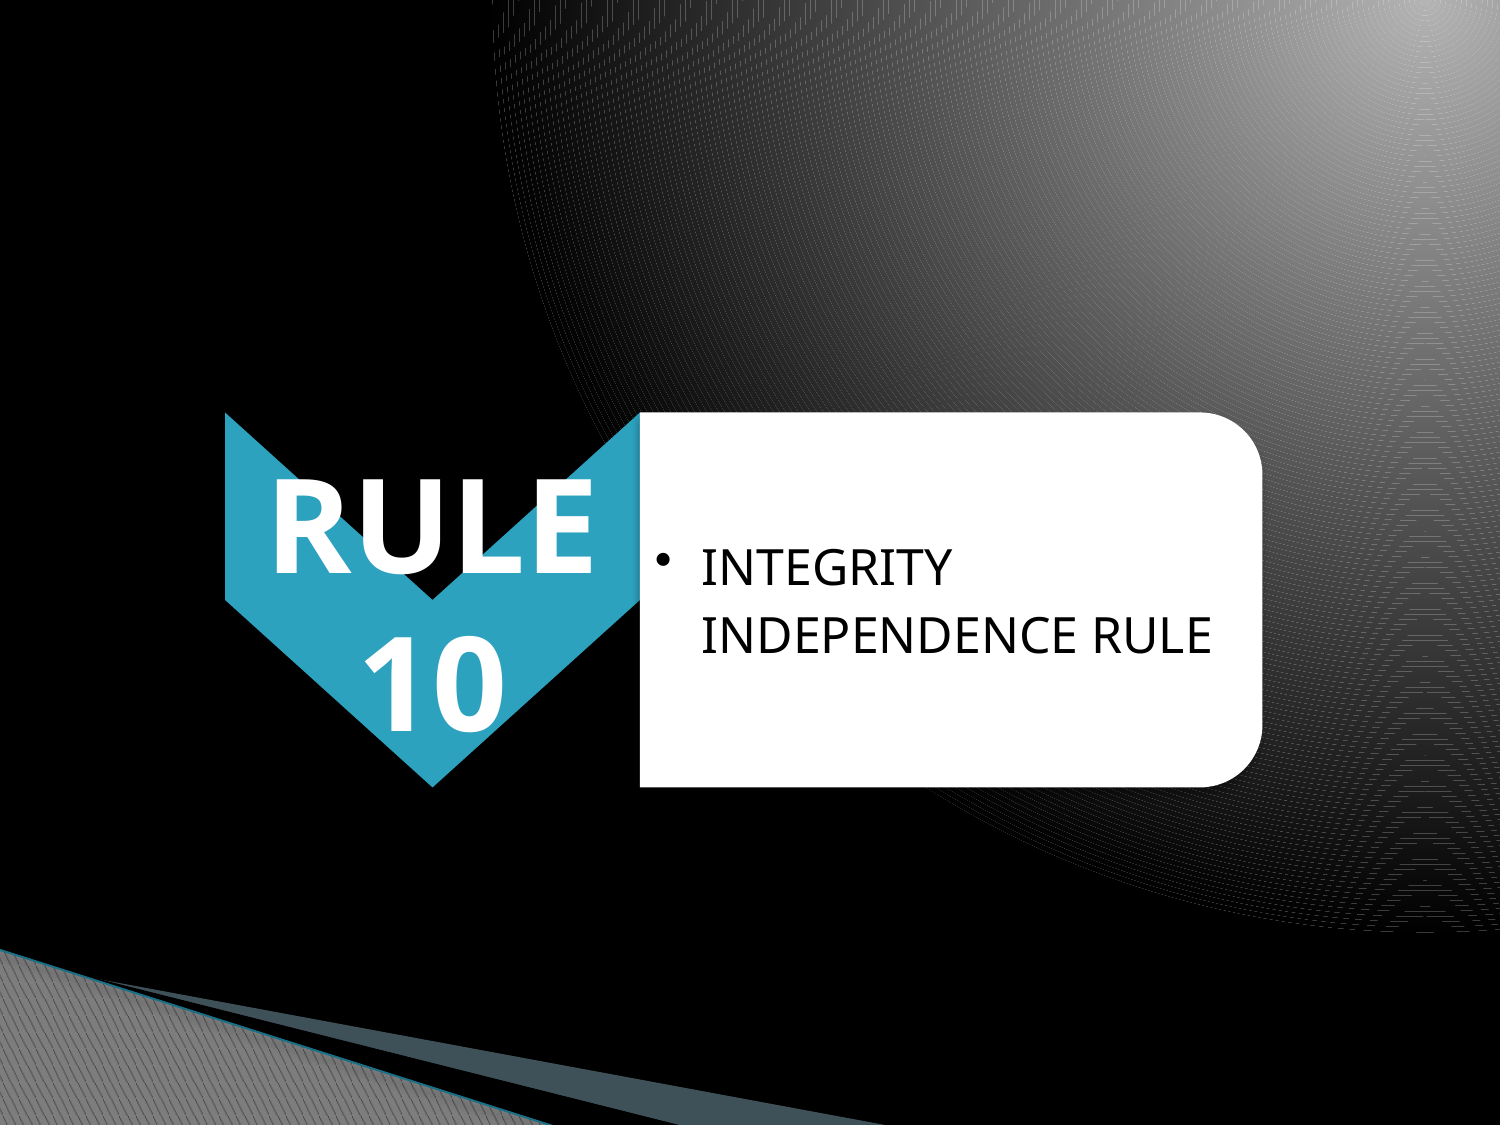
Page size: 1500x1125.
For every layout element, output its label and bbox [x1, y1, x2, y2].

picture [0, 952, 543, 1125]
text_box [224, 412, 1263, 788]
